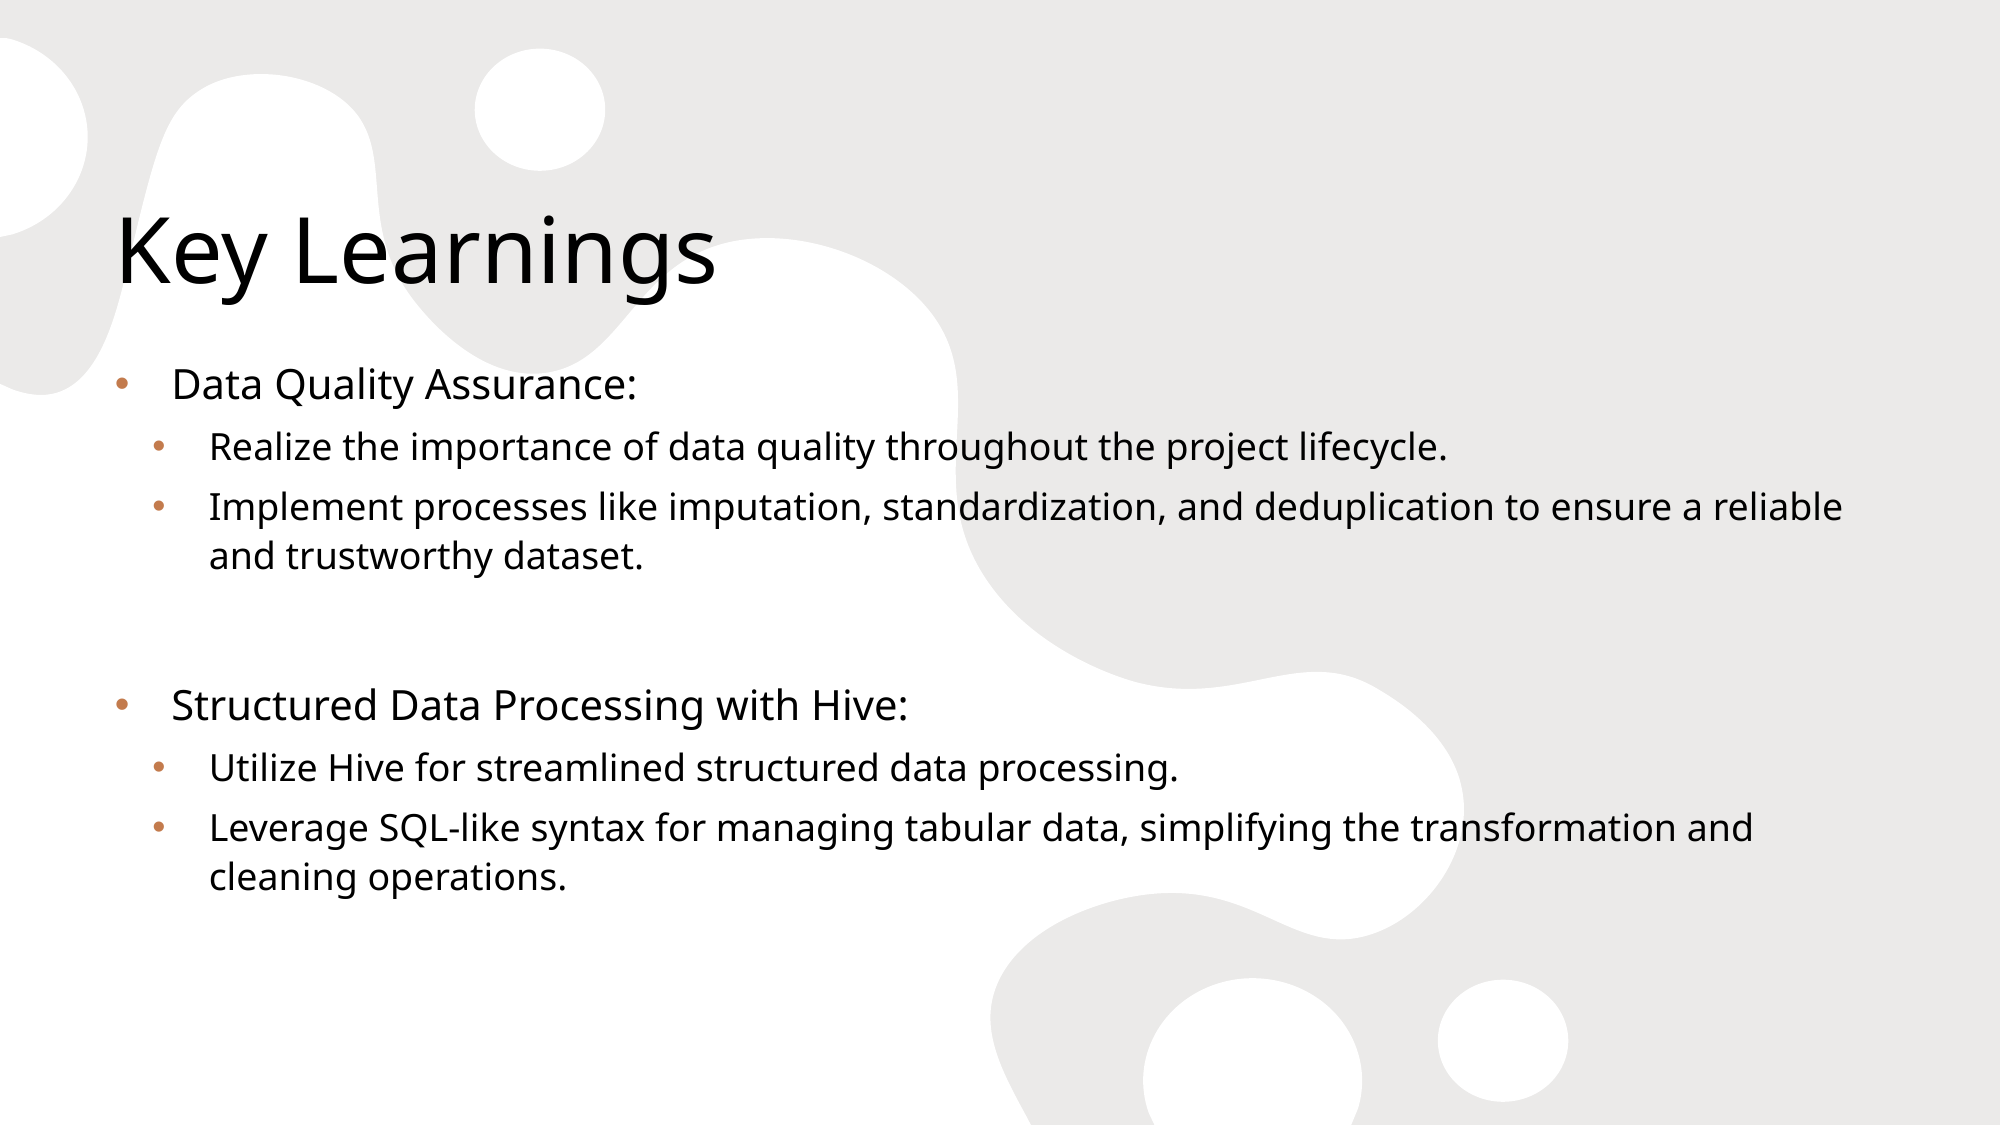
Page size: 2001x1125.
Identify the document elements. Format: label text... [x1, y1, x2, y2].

list Data Quality Assurance: Realize the importance of data quality throughout the project lifecycle. Implement processes like imputation, standardization, and deduplication to ensure a reliable and trustworthy dataset. Structured Data Processing with Hive: Utilize Hive for streamlined structured data processing. Leverage SQL-like syntax for managing tabular data, simplifying the transformation and cleaning operations. [99, 345, 1900, 1008]
title Key Learnings [99, 91, 1900, 309]
